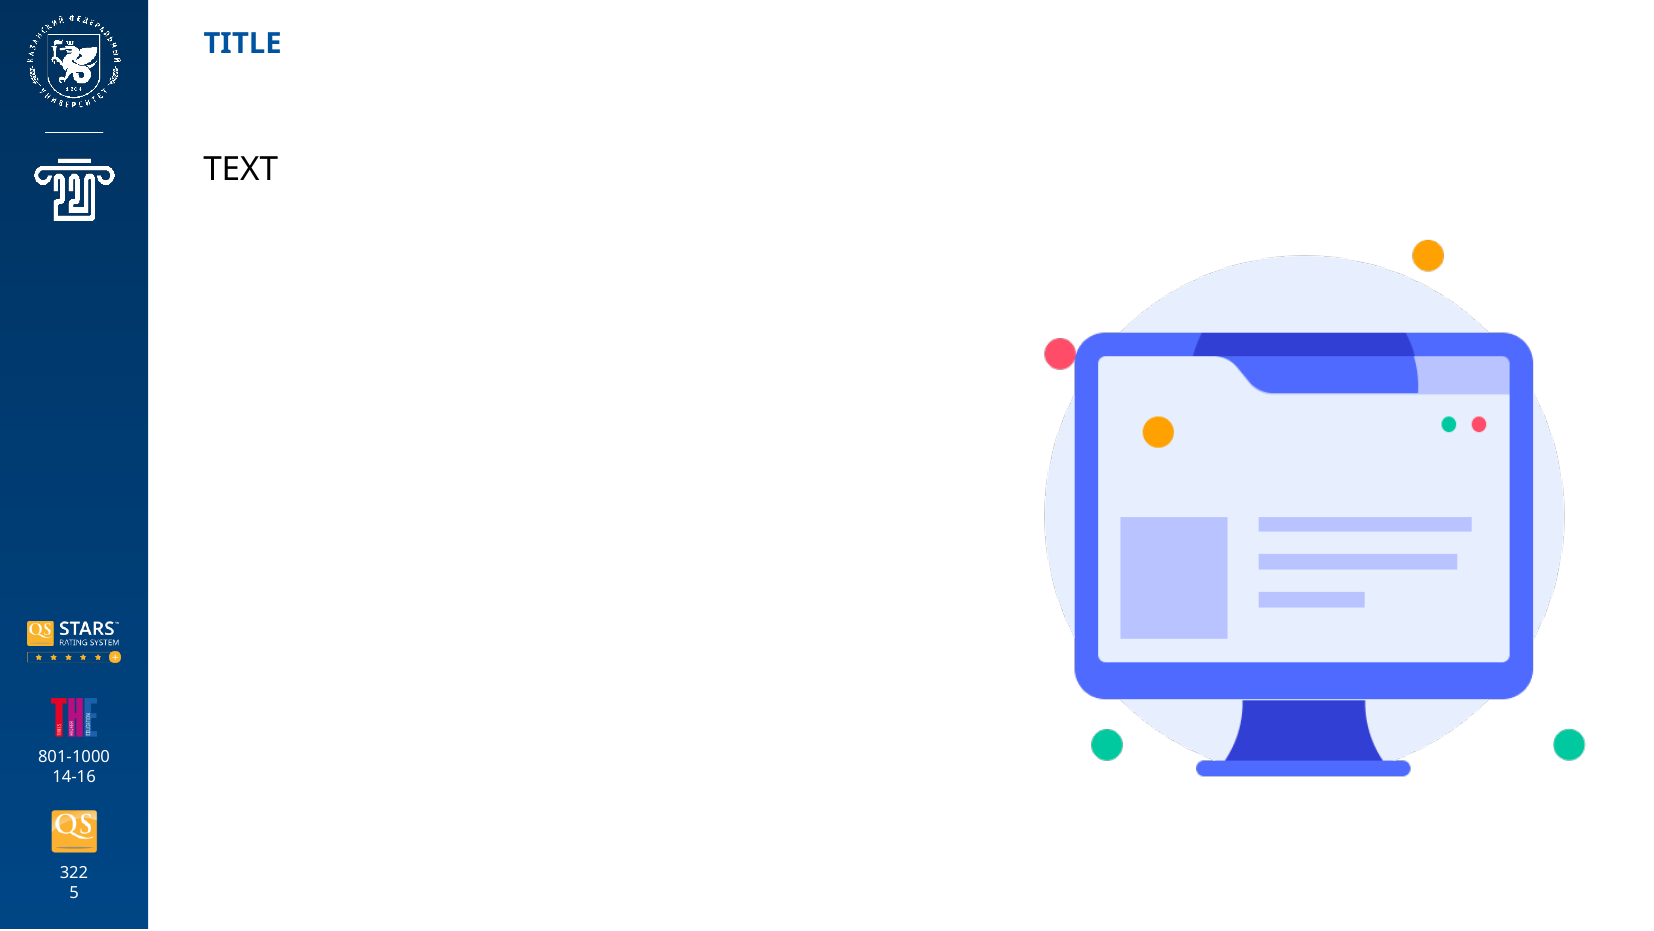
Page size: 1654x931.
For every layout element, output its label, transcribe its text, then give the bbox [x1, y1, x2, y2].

text_box 801-1000 14-16 [15, 738, 133, 793]
picture [27, 620, 122, 664]
picture [1018, 230, 1590, 802]
picture [27, 15, 122, 221]
text_box TITLE [188, 17, 1568, 139]
text_box [0, 0, 150, 931]
text_box TEXT [188, 139, 930, 894]
picture [51, 694, 97, 740]
text_box 322 5 [15, 854, 133, 910]
picture [42, 799, 106, 863]
